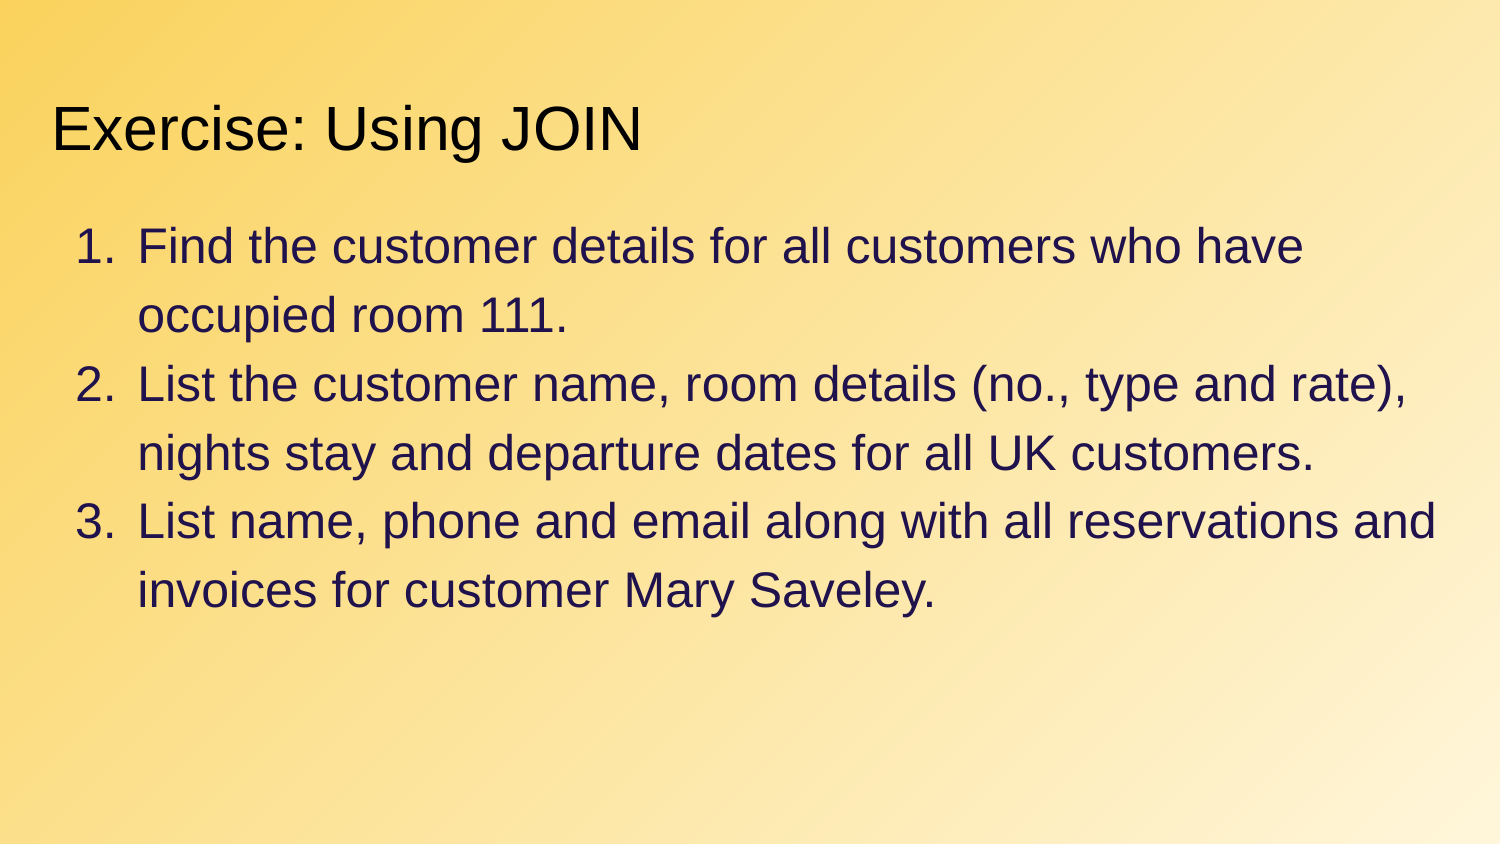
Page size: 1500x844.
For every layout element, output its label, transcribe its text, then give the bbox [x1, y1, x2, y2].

list Find the customer details for all customers who have occupied room 111. List the customer name, room details (no., type and rate), nights stay and departure dates for all UK customers. List name, phone and email along with all reservations and invoices for customer Mary Saveley. [62, 189, 1461, 750]
title Exercise: Using JOIN [51, 72, 1449, 167]
